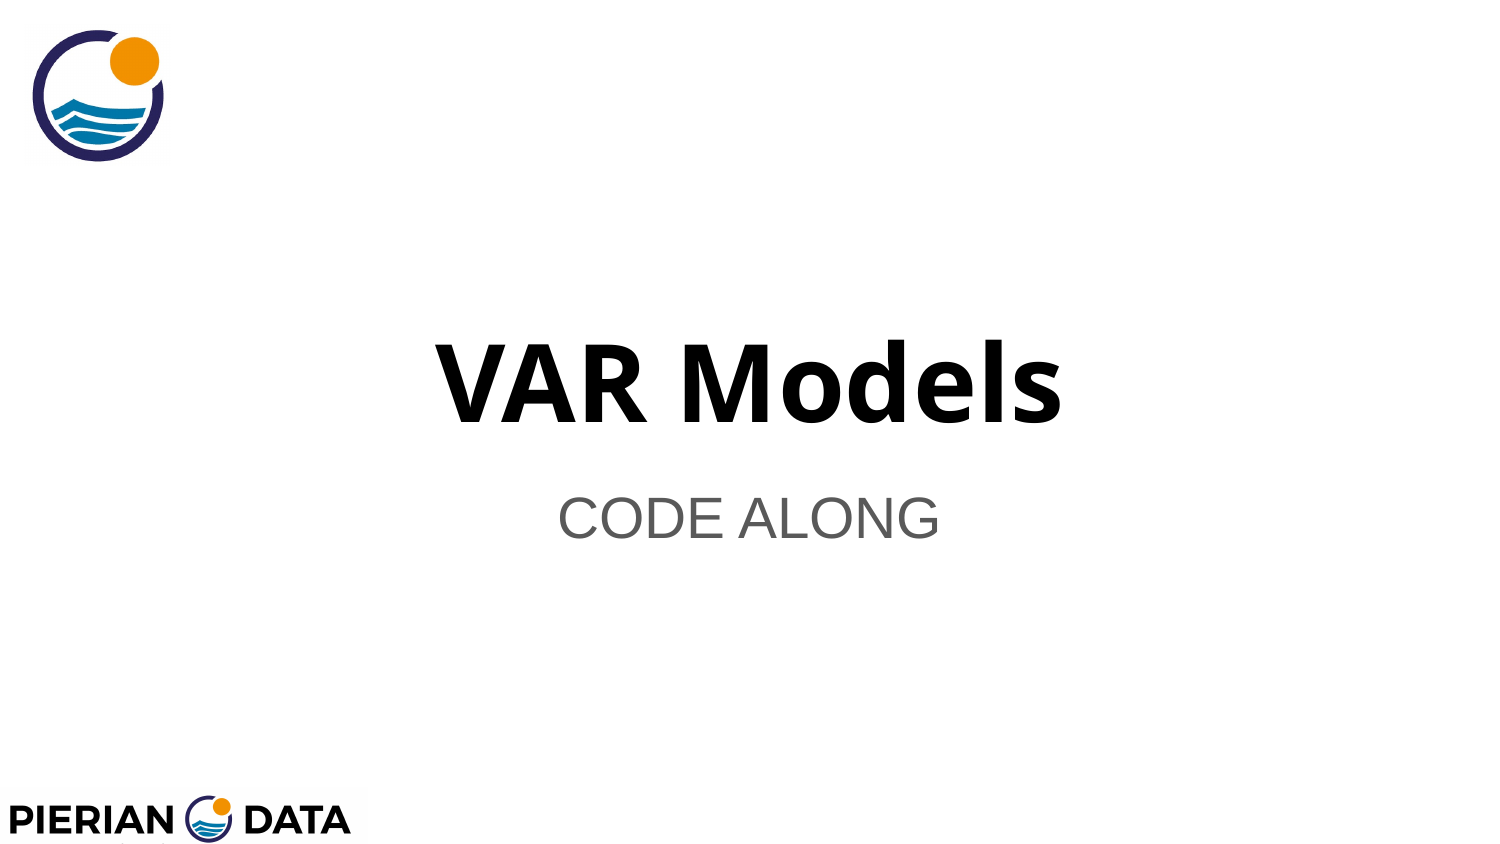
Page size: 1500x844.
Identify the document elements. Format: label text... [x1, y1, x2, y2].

picture [24, 24, 172, 167]
title VAR Models [51, 122, 1449, 459]
subtitle CODE ALONG [51, 464, 1449, 595]
picture [0, 787, 368, 844]
